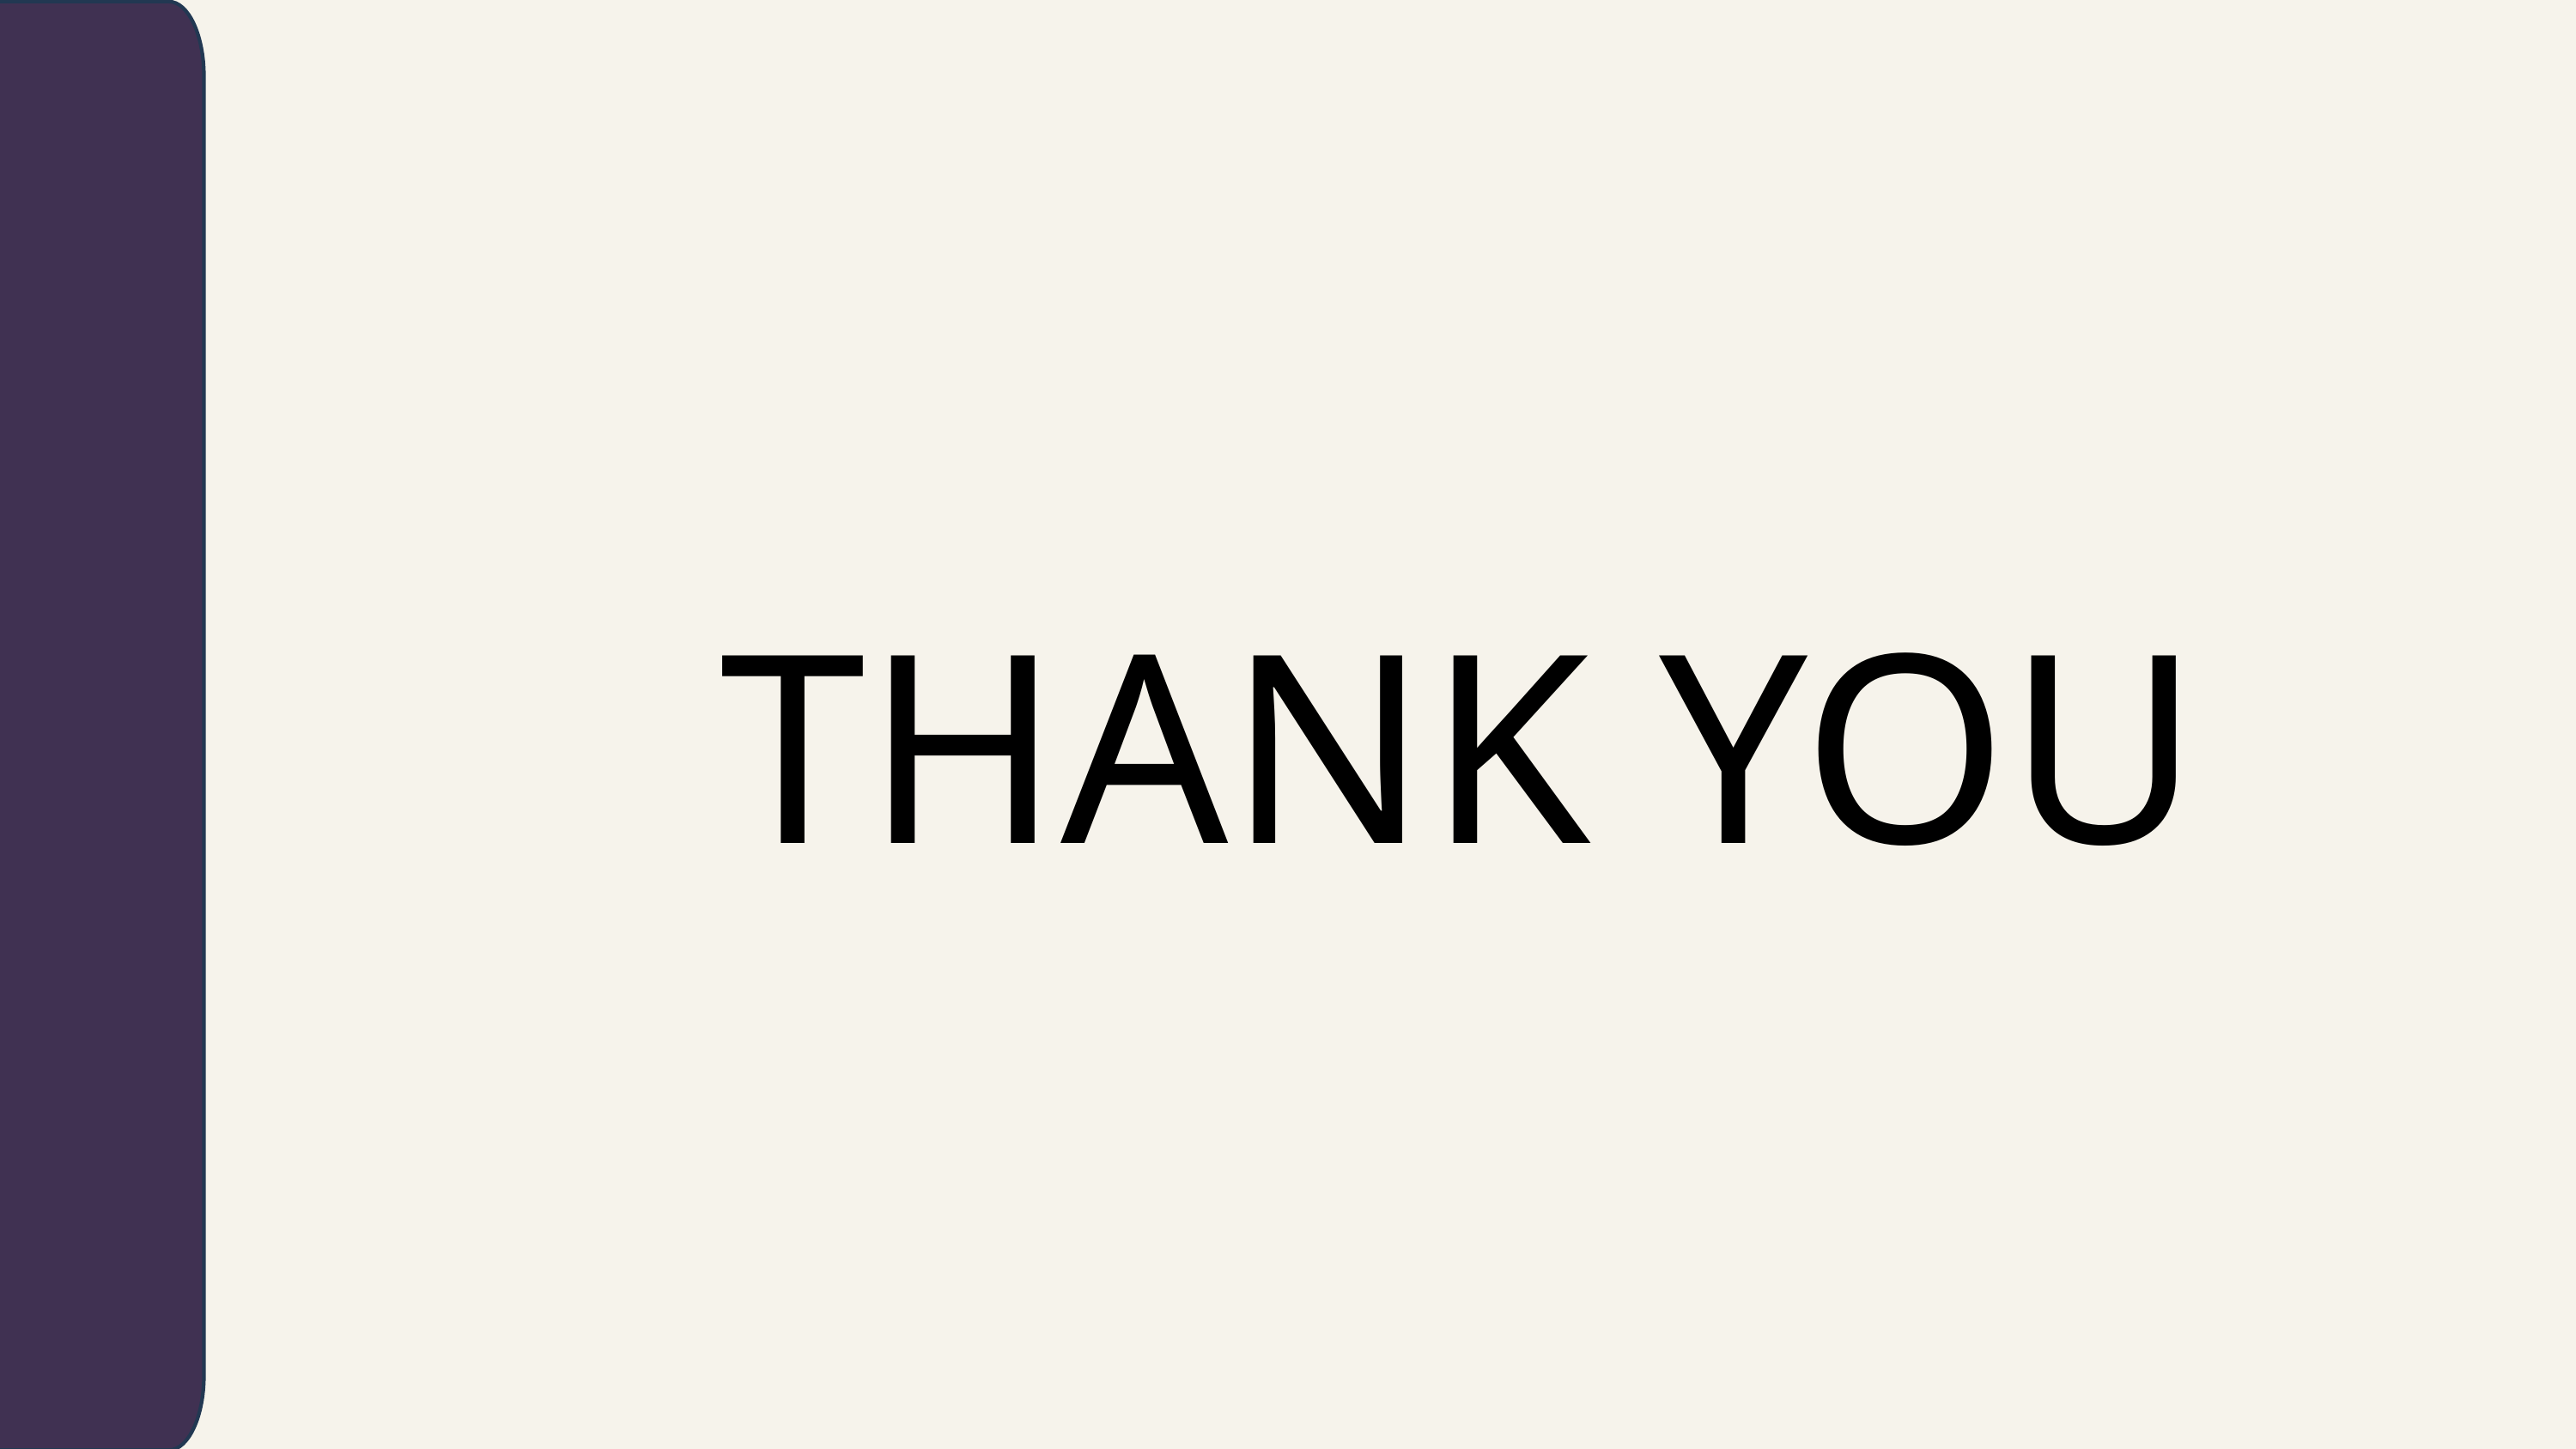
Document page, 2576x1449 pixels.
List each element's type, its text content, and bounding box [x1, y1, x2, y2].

text_box THANK YOU [641, 527, 2280, 896]
text_box [0, 0, 206, 1449]
